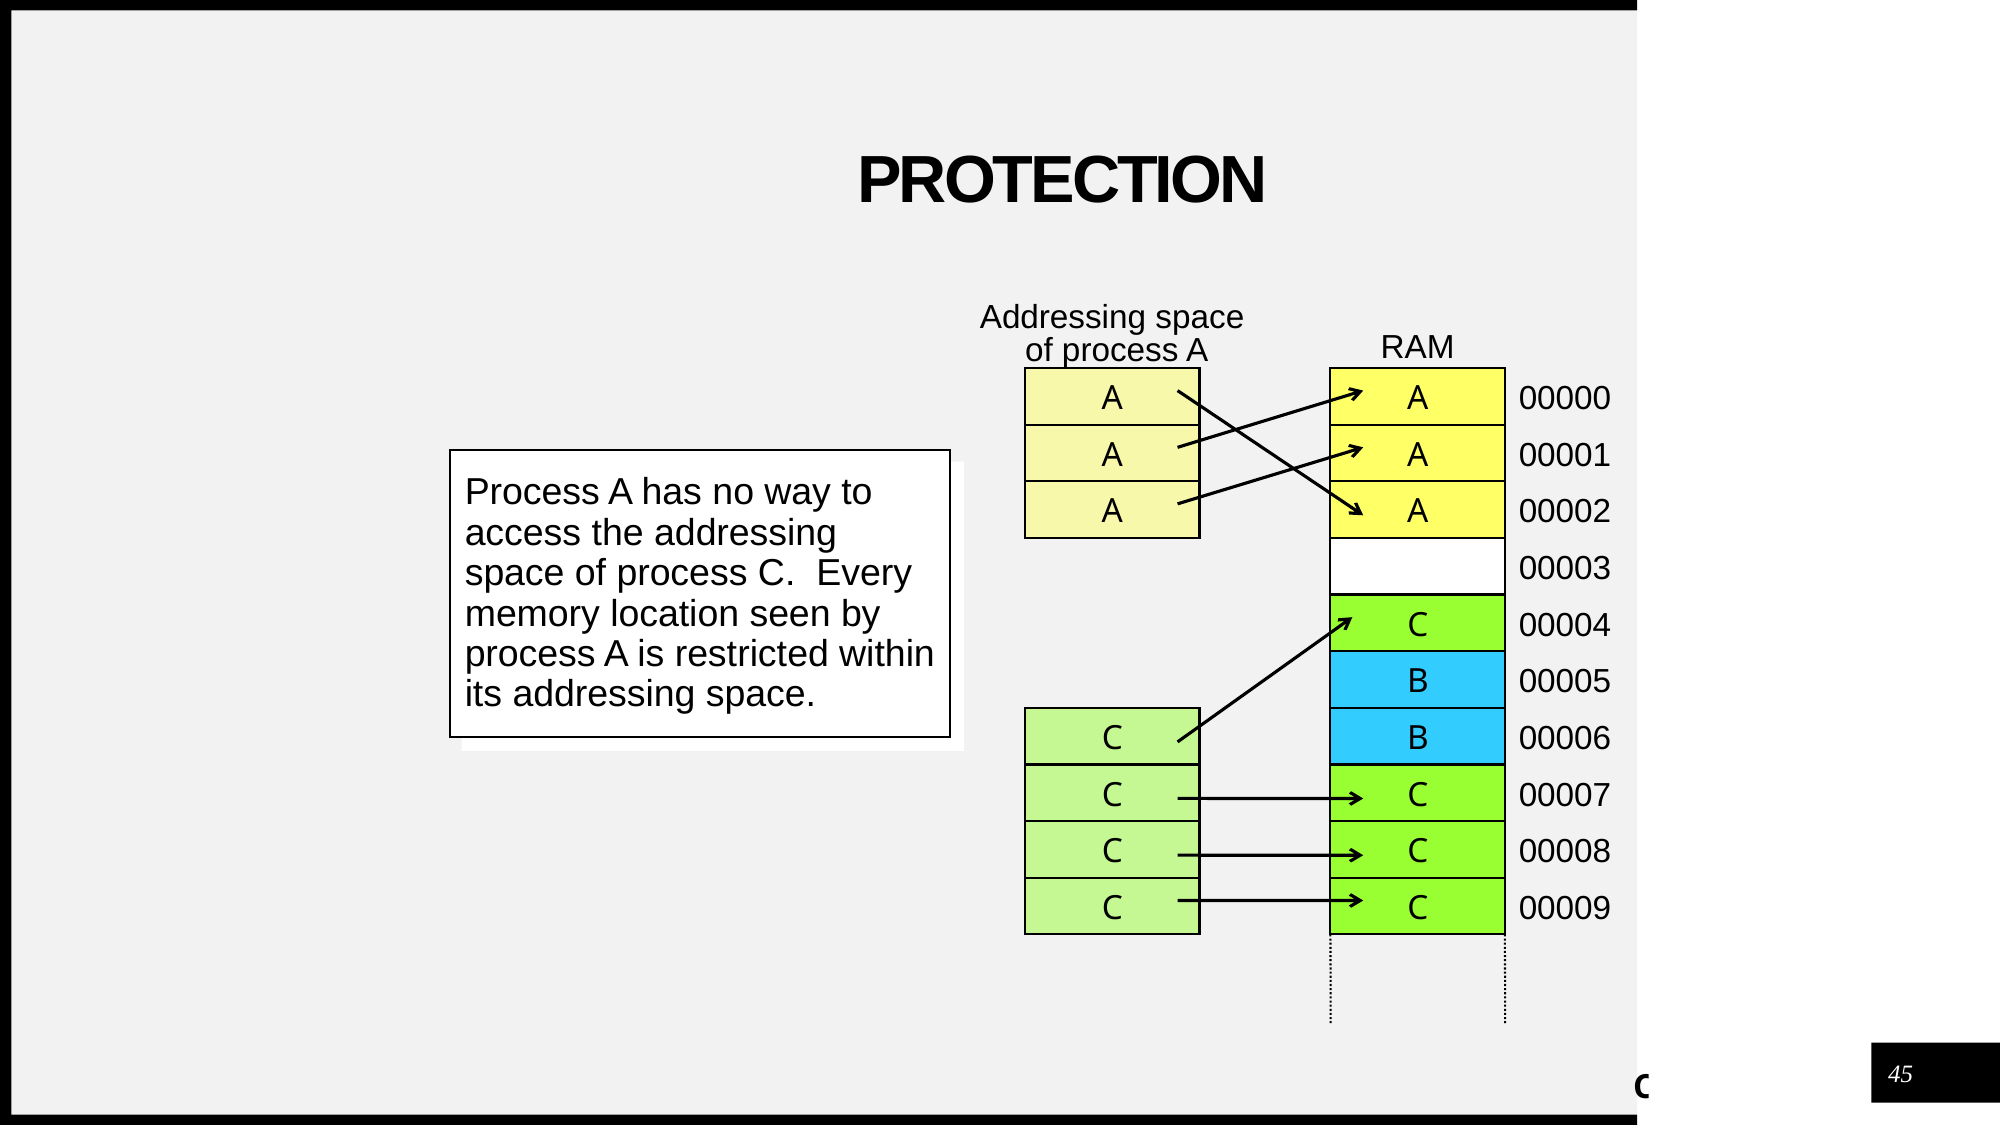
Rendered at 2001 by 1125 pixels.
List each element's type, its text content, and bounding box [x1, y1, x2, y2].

text_box RAM [1330, 322, 1505, 368]
text_box B [1330, 651, 1505, 707]
text_box A [1330, 481, 1505, 537]
text_box [1330, 537, 1505, 595]
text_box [1024, 367, 1200, 538]
text_box 00009 [1505, 877, 1625, 935]
text_box 00001 [1505, 424, 1625, 481]
text_box [1200, 791, 1364, 806]
text_box [1200, 405, 1364, 516]
text_box C [1330, 821, 1505, 877]
text_box Process A has no way to access the addressing space of process C. Every memory location seen by process A is restricted within its addressing space. [450, 449, 950, 738]
text_box 00003 [1505, 537, 1625, 594]
text_box 00002 [1505, 481, 1625, 537]
text_box [1237, 387, 1364, 430]
text_box 00005 [1505, 651, 1625, 707]
text_box [1200, 893, 1364, 908]
text_box C [1330, 765, 1505, 821]
text_box B [1330, 707, 1505, 765]
slide_number 45 [1877, 1050, 1924, 1096]
text_box 00000 [1505, 367, 1625, 424]
title Protection [425, 87, 1700, 275]
text_box 00008 [1505, 821, 1625, 877]
text_box 00006 [1505, 707, 1625, 764]
text_box A [1330, 368, 1505, 424]
text_box A [1330, 424, 1505, 481]
text_box 00007 [1505, 764, 1625, 821]
text_box Addressing space of process A [1025, 299, 1200, 367]
text_box 00004 [1505, 594, 1625, 651]
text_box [1024, 707, 1200, 935]
text_box [1200, 617, 1353, 727]
text_box C [1330, 595, 1505, 651]
text_box C [1330, 877, 1505, 935]
